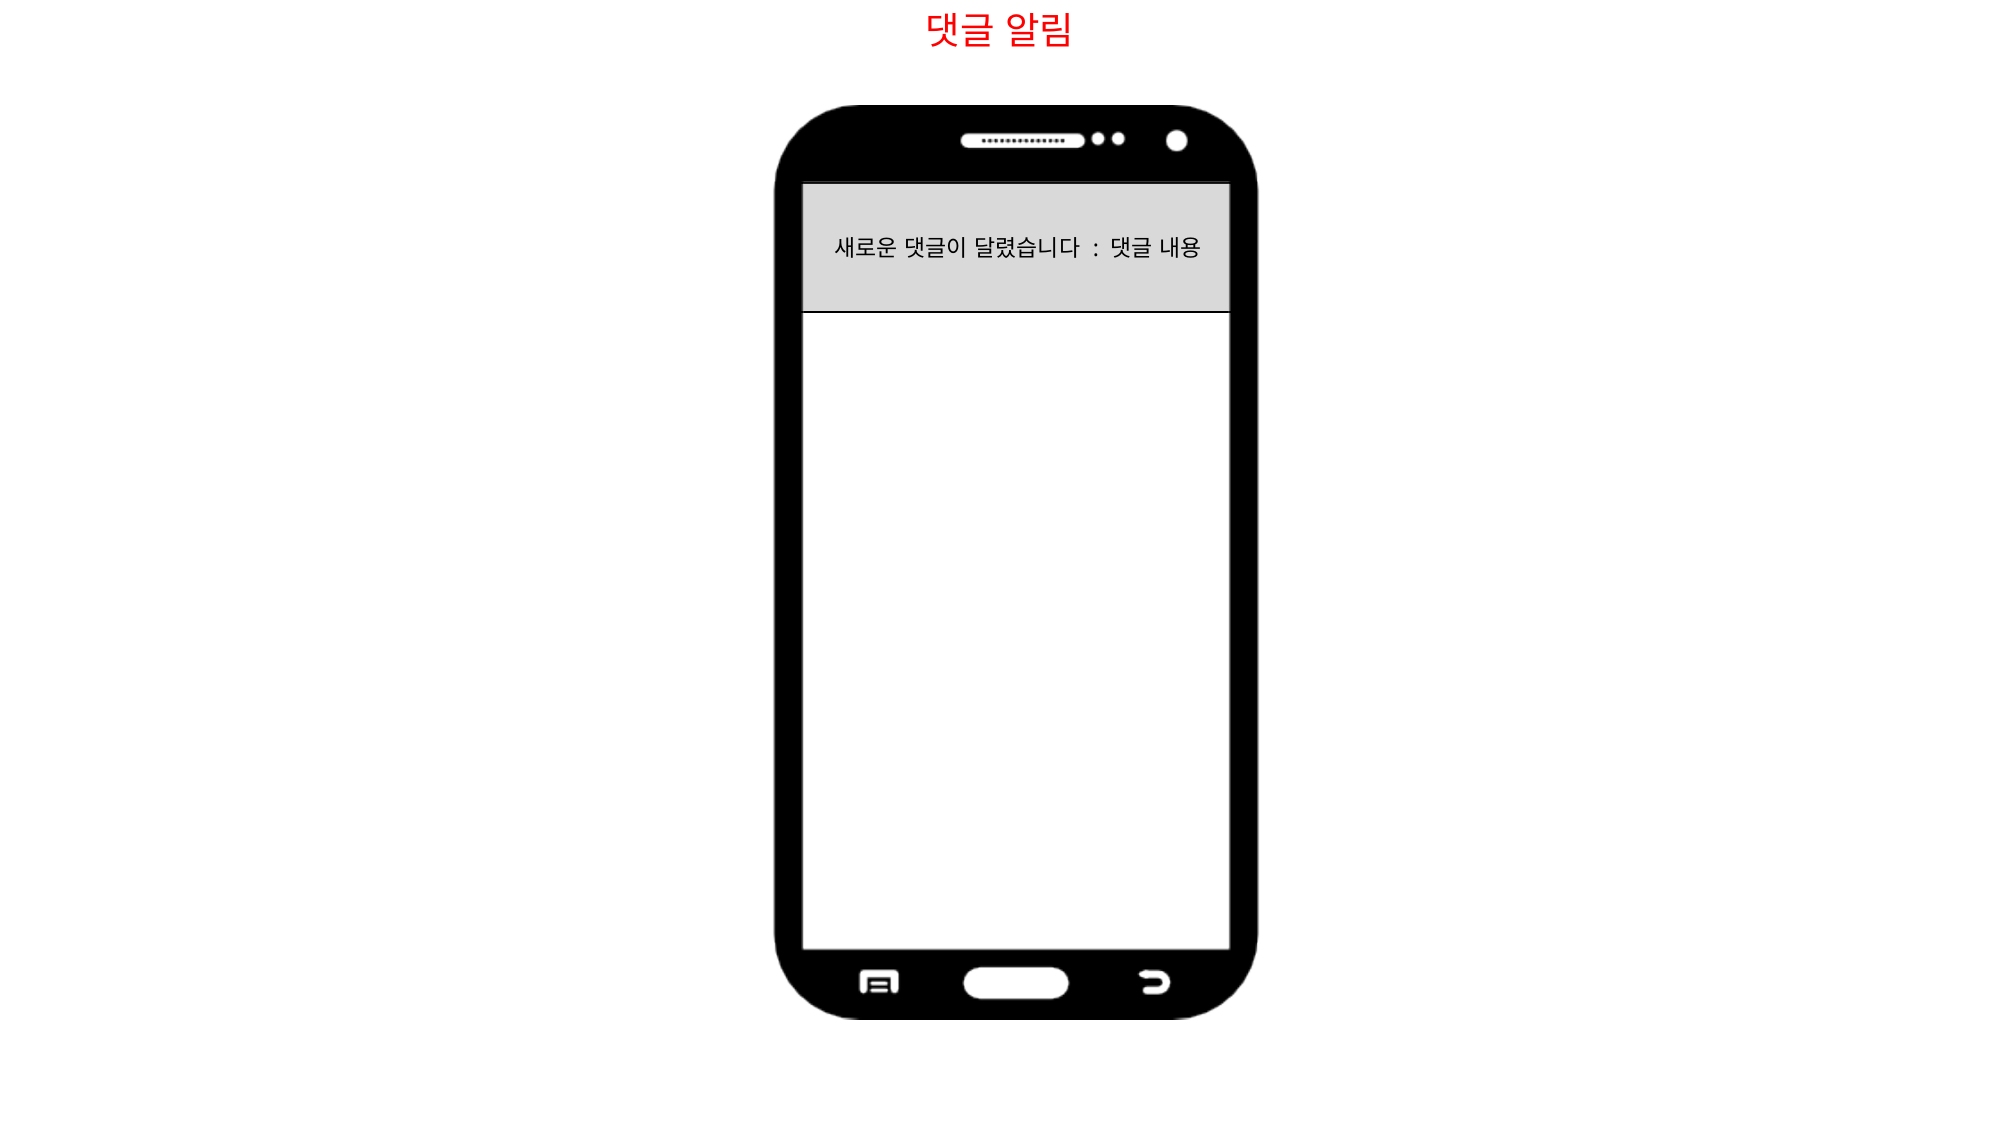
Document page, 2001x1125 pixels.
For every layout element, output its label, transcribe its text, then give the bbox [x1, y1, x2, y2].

picture [559, 105, 1474, 1020]
text_box 댓글 알림 [0, 0, 2000, 60]
